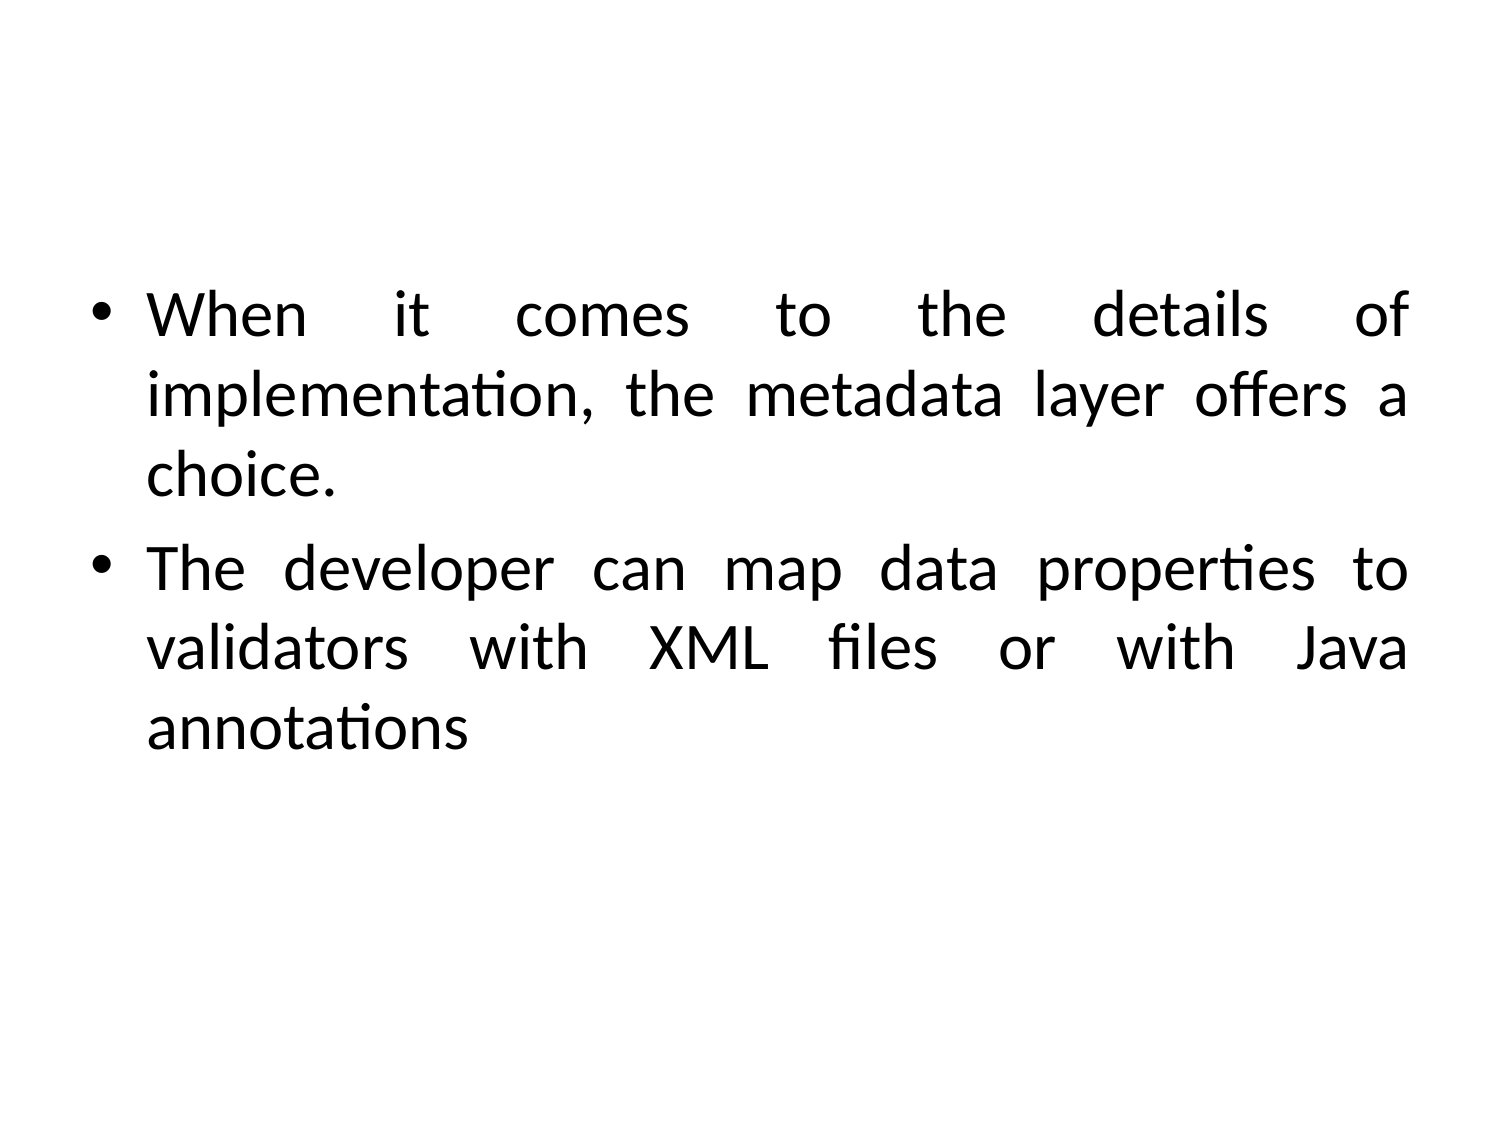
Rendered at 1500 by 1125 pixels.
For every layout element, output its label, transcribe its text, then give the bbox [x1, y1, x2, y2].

list When it comes to the details of implementation, the metadata layer offers a choice. The developer can map data properties to validators with XML files or with Java annotations [75, 262, 1425, 1005]
